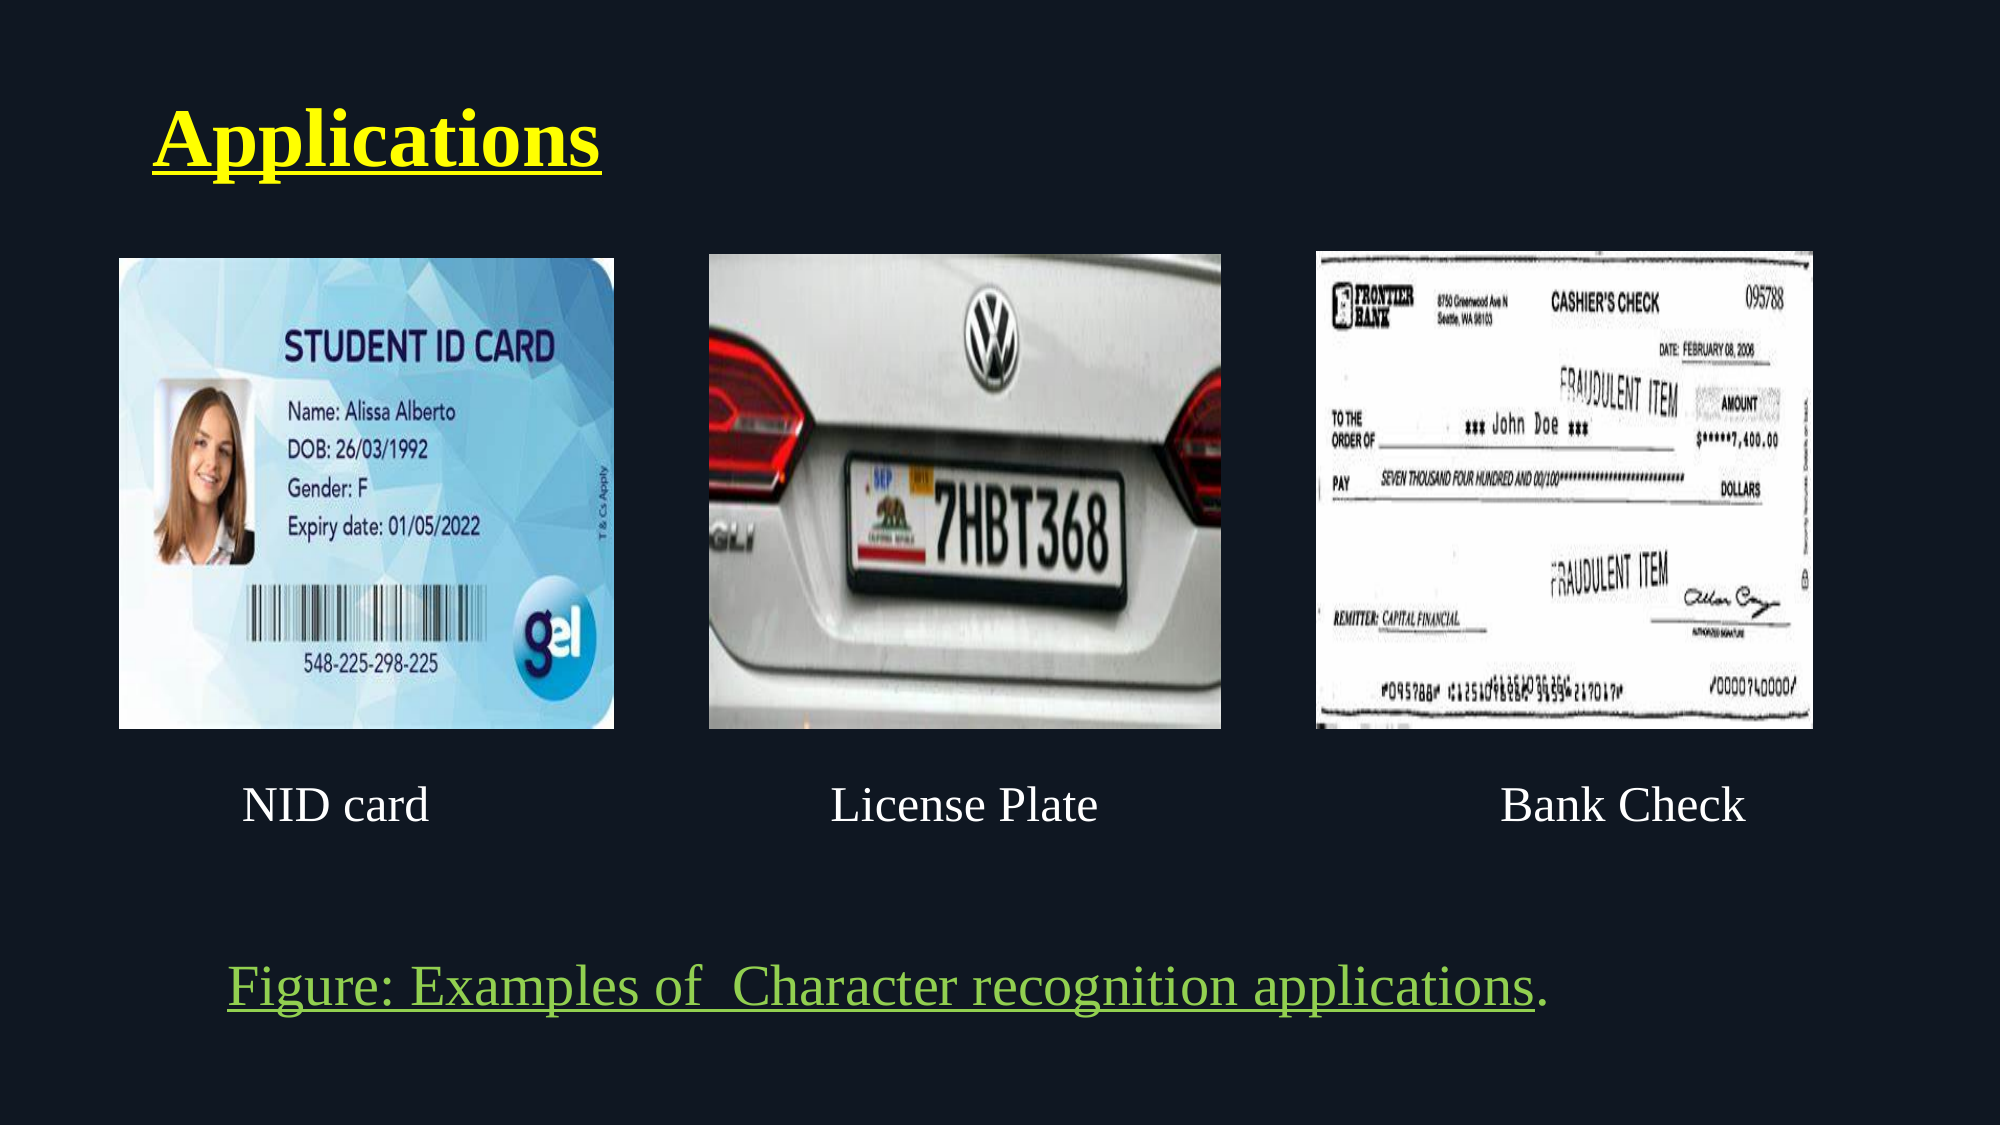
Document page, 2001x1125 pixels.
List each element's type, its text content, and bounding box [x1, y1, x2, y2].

picture [1316, 251, 1813, 729]
picture [119, 258, 614, 729]
text_box License Plate [815, 764, 1114, 840]
text_box Bank Check [1485, 764, 1761, 840]
title Applications [137, 59, 1863, 219]
text_box NID card [227, 764, 445, 840]
picture [709, 254, 1221, 729]
text_box Figure: Examples of Character recognition applications. [212, 940, 1863, 1070]
